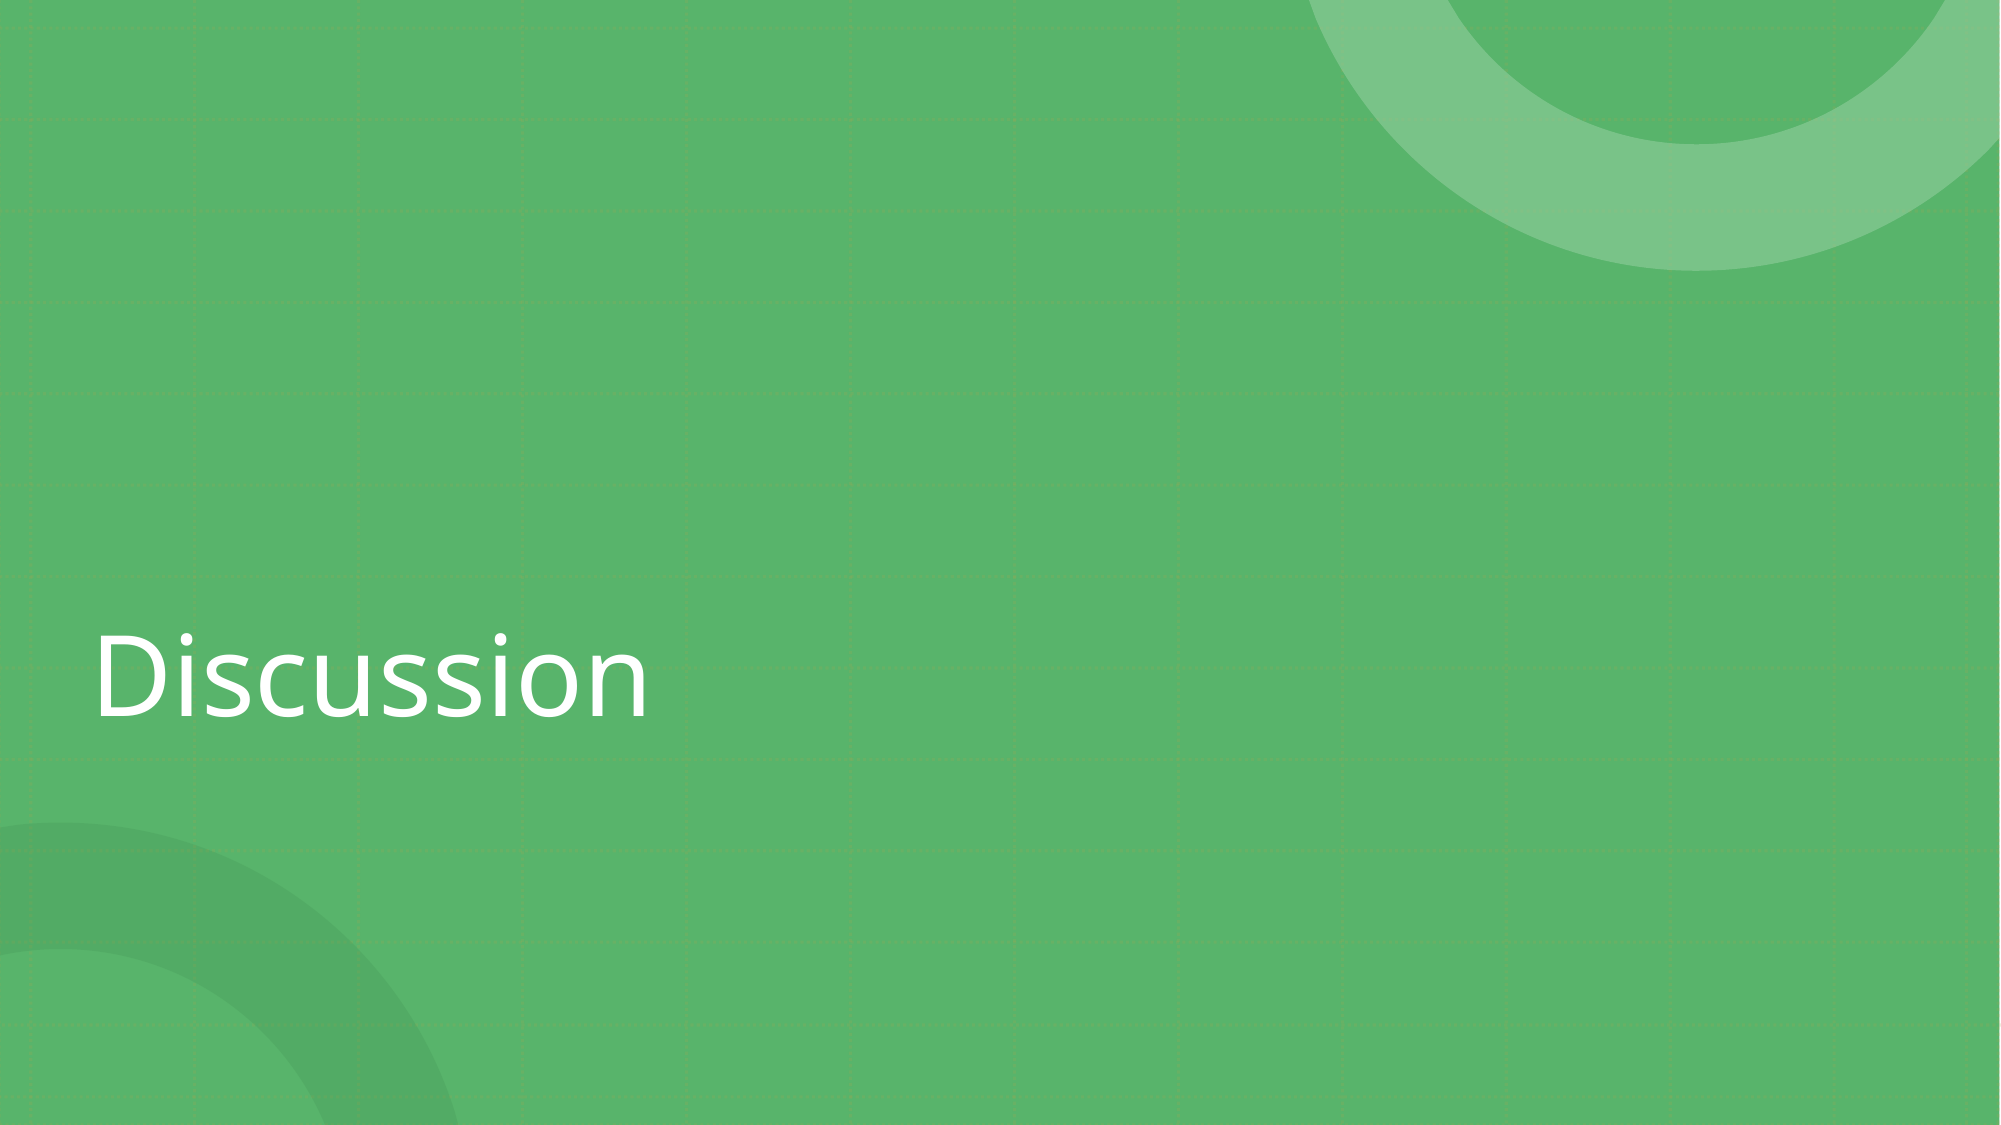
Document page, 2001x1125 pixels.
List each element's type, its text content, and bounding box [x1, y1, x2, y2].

title Discussion [75, 280, 1862, 749]
